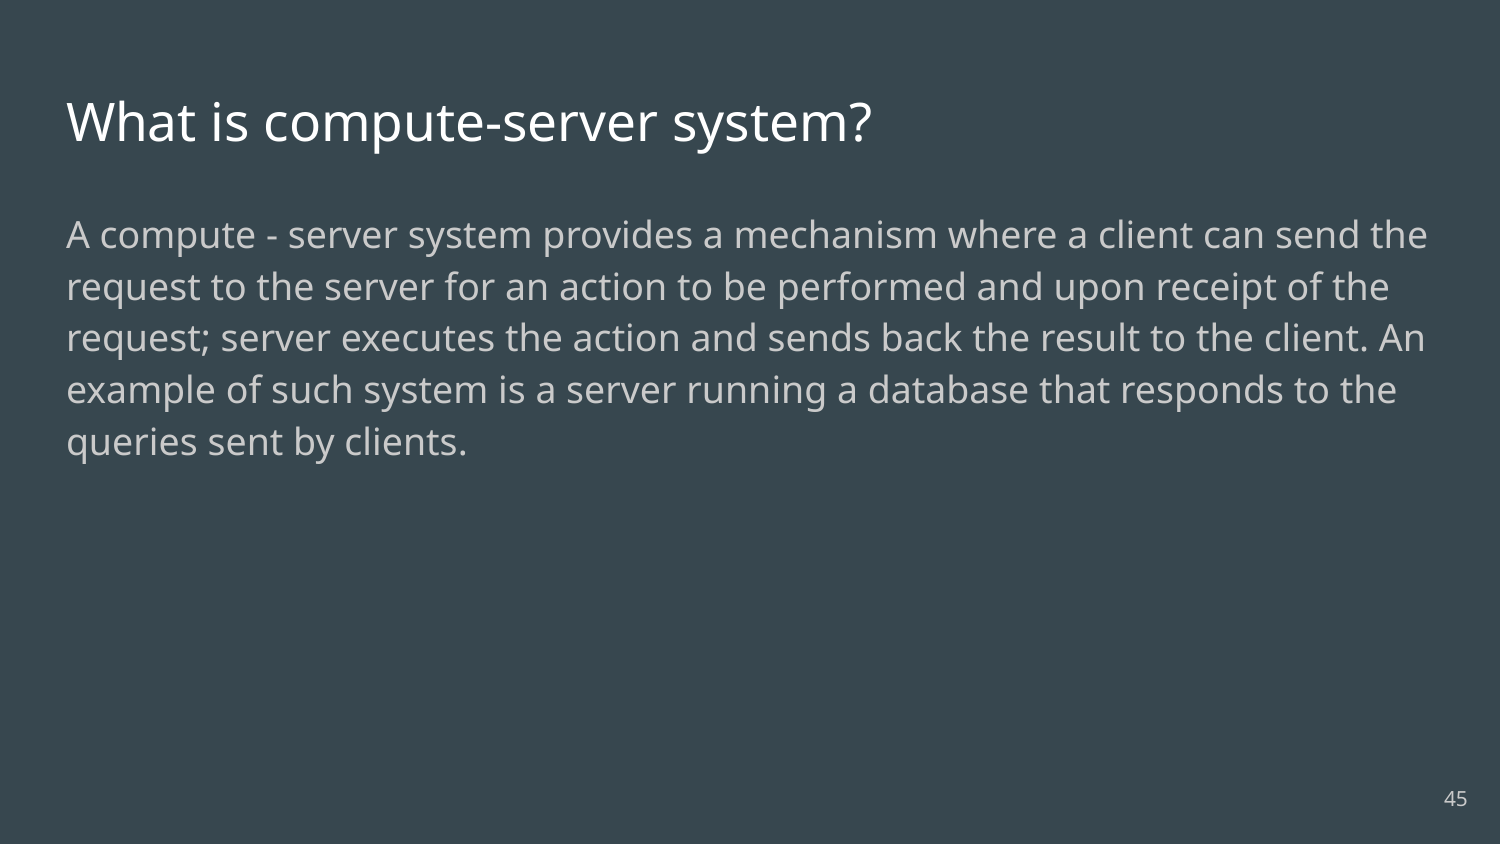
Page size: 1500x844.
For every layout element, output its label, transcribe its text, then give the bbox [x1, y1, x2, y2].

slide_number 45 [1392, 767, 1483, 833]
list A compute - server system provides a mechanism where a client can send the request to the server for an action to be performed and upon receipt of the request; server executes the action and sends back the result to the client. An example of such system is a server running a database that responds to the queries sent by clients. [51, 189, 1449, 750]
title What is compute-server system? [51, 72, 1449, 167]
